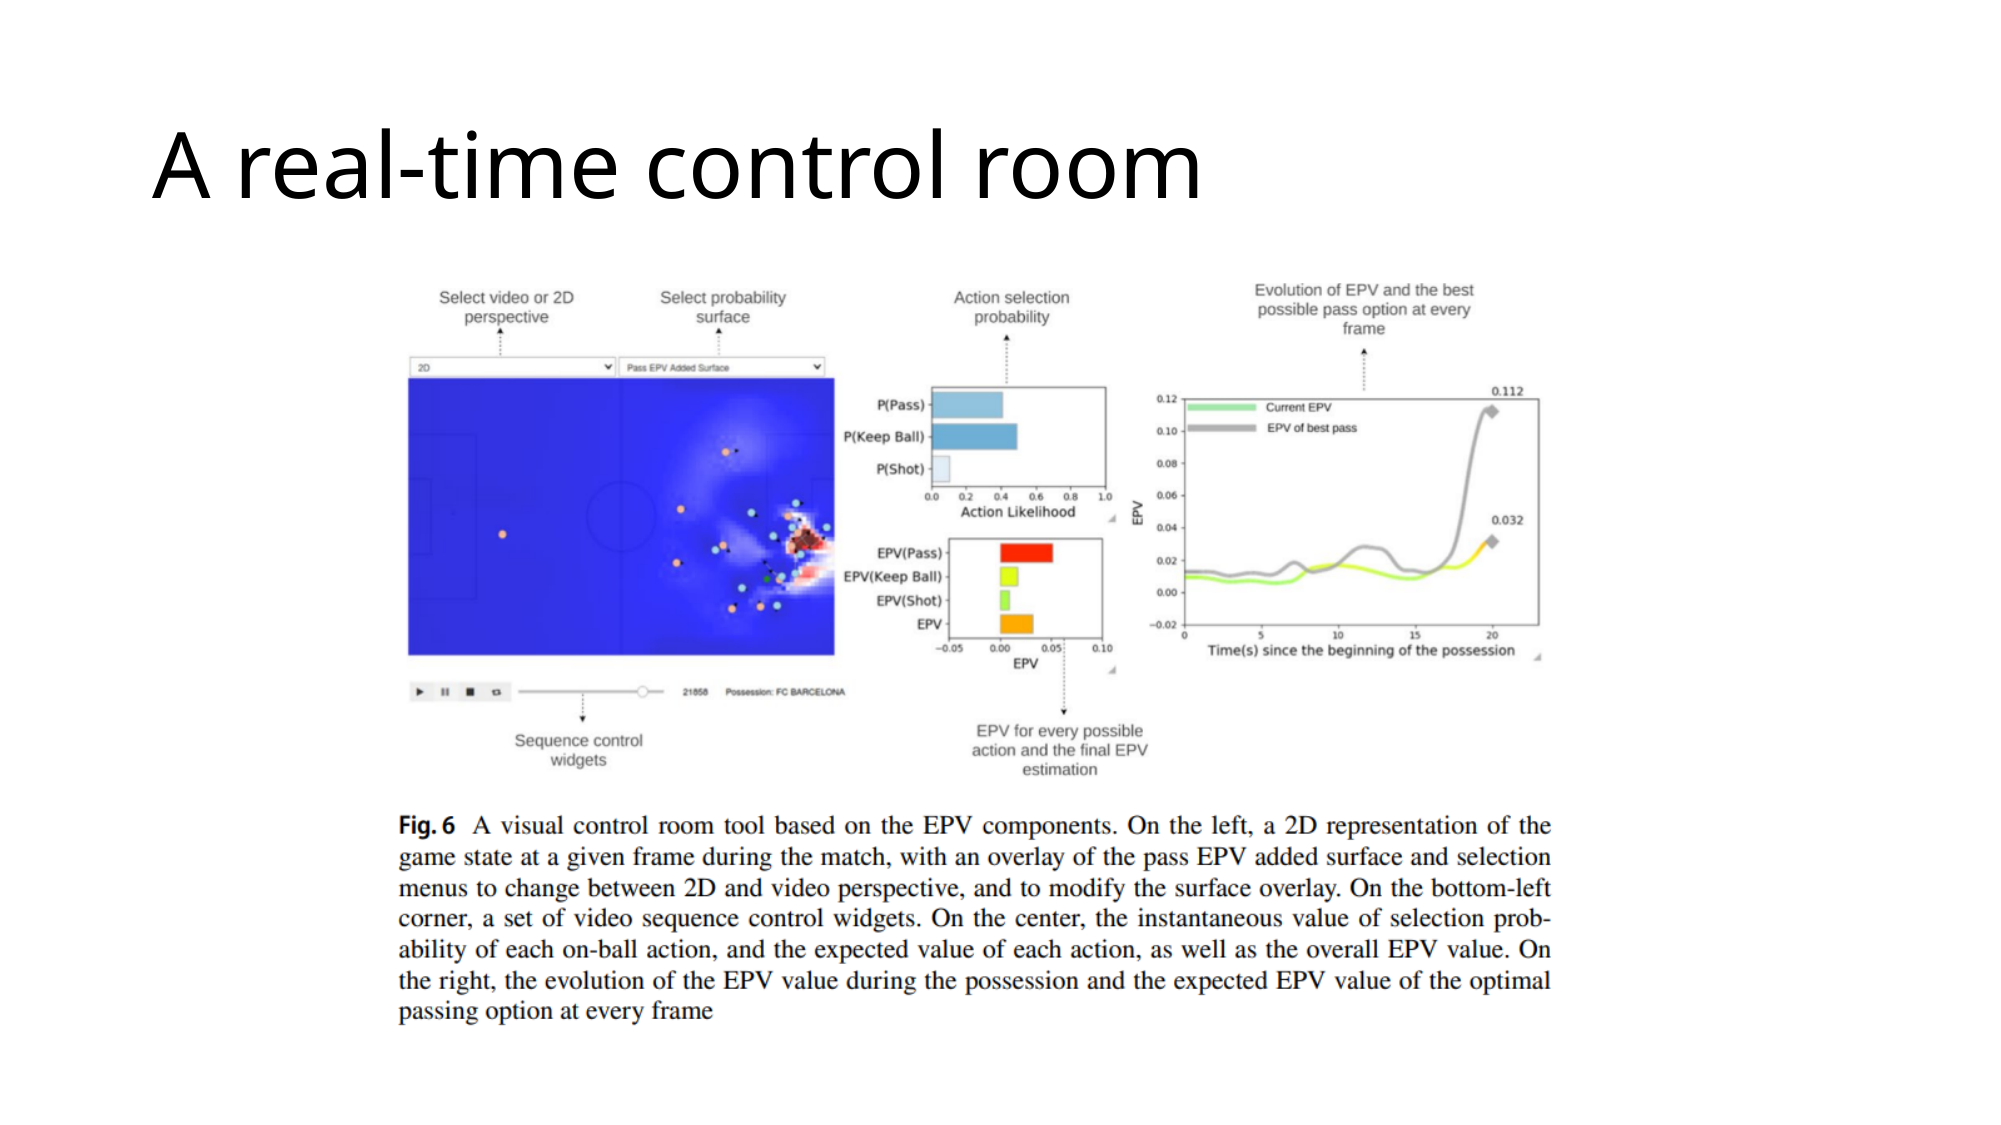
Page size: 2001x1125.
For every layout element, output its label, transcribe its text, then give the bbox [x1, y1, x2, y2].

title A real‑time control room [137, 59, 1863, 278]
picture [397, 276, 1561, 1039]
